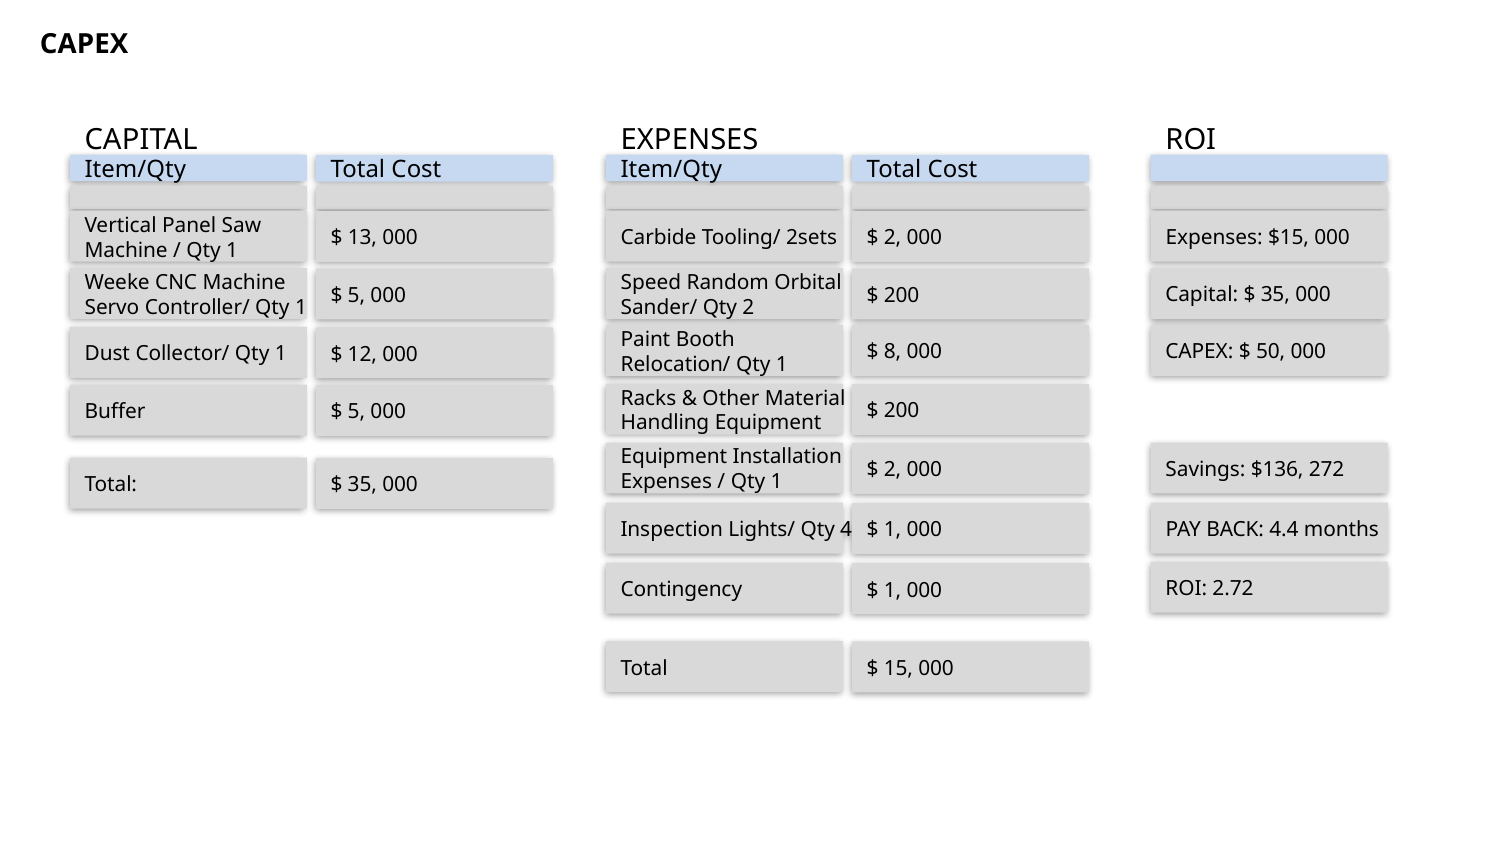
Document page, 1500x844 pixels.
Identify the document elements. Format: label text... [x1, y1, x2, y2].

text_box $ 8, 000 [851, 324, 1090, 377]
text_box $ 15, 000 [851, 641, 1090, 693]
text_box $ 5, 000 [315, 268, 554, 320]
text_box $ 35, 000 [315, 457, 554, 510]
text_box Contingency [605, 562, 844, 614]
text_box Dust Collector/ Qty 1 [69, 326, 308, 379]
text_box $ 200 [851, 268, 1090, 320]
text_box Total: [69, 457, 308, 509]
text_box $ 200 [851, 383, 1090, 436]
text_box Weeke CNC Machine Servo Controller/ Qty 1 [69, 267, 308, 320]
text_box Capital: $ 35, 000 [1150, 270, 1389, 320]
text_box CAPEX: $ 50, 000 [1150, 324, 1389, 377]
text_box Buffer [69, 384, 308, 436]
text_box $ 1, 000 [851, 502, 1090, 555]
text_box PAY BACK: 4.4 months [1150, 502, 1389, 554]
text_box $ 5, 000 [315, 384, 554, 437]
text_box $ 2, 000 [851, 442, 1090, 495]
text_box $ 1, 000 [851, 562, 1090, 615]
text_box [1150, 123, 1389, 262]
text_box Racks & Other Material Handling Equipment [605, 383, 844, 435]
text_box ROI: 2.72 [1150, 561, 1389, 613]
text_box Vertical Panel Saw Machine / Qty 1 [69, 217, 308, 262]
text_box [315, 123, 554, 210]
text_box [69, 123, 308, 210]
text_box Total [605, 640, 844, 693]
title CAPEX [24, 18, 1300, 68]
text_box $ 13, 000 [315, 217, 554, 263]
text_box Savings: $136, 272 [1150, 442, 1389, 494]
text_box Inspection Lights/ Qty 4 [605, 502, 844, 554]
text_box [605, 123, 844, 262]
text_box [851, 123, 1090, 263]
text_box Speed Random Orbital Sander/ Qty 2 [605, 270, 844, 320]
text_box $ 12, 000 [315, 327, 554, 379]
text_box Paint Booth Relocation/ Qty 1 [605, 324, 844, 377]
text_box Equipment Installation Expenses / Qty 1 [605, 442, 844, 494]
